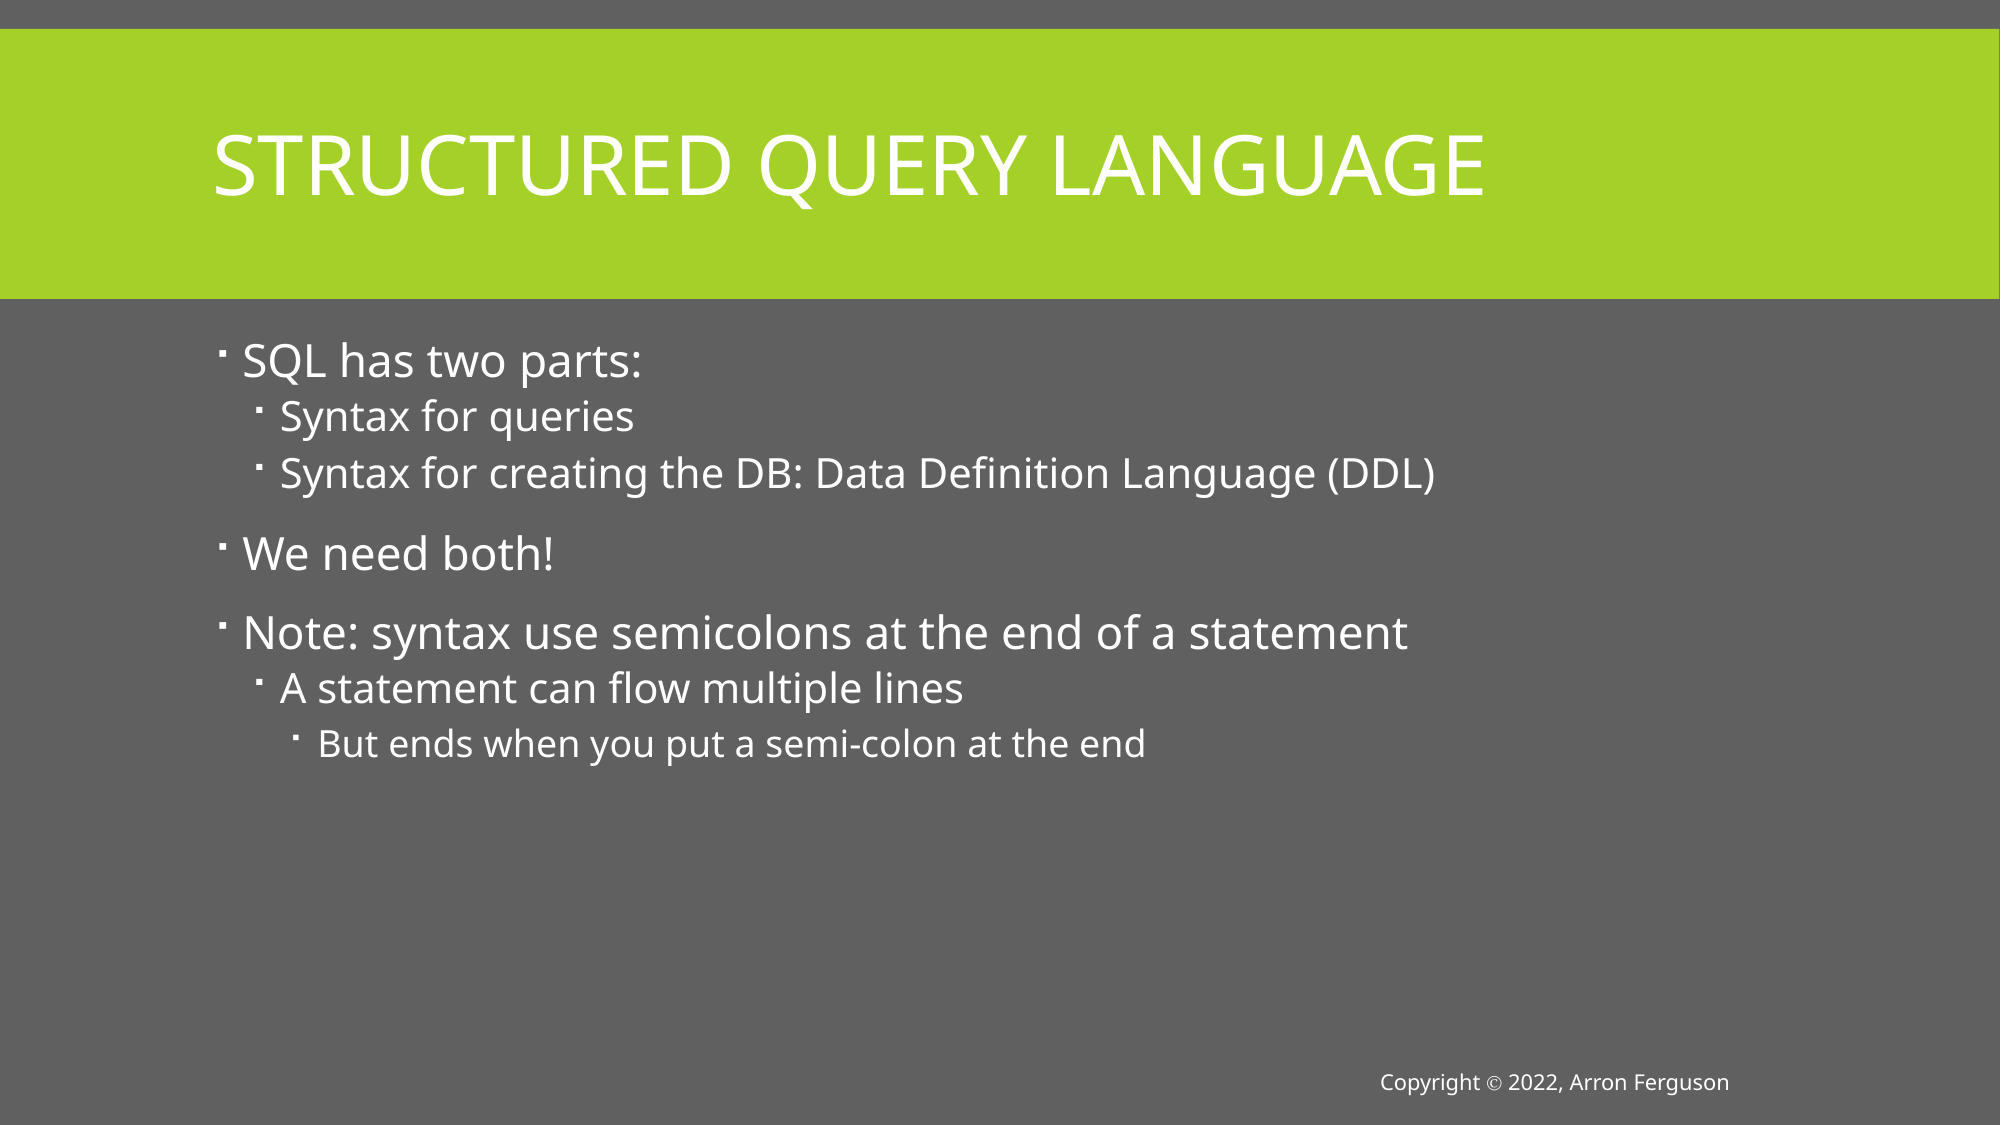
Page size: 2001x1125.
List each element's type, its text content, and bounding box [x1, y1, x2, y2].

title Structured Query Language [197, 46, 1803, 295]
footer Copyright Ⓒ 2022, Arron Ferguson [918, 1053, 1746, 1114]
list SQL has two parts: Syntax for queries Syntax for creating the DB: Data Definition Language (DDL) We need both! Note: syntax use semicolons at the end of a statement A statement can flow multiple lines But ends when you put a semi-colon at the end [197, 329, 1803, 1020]
